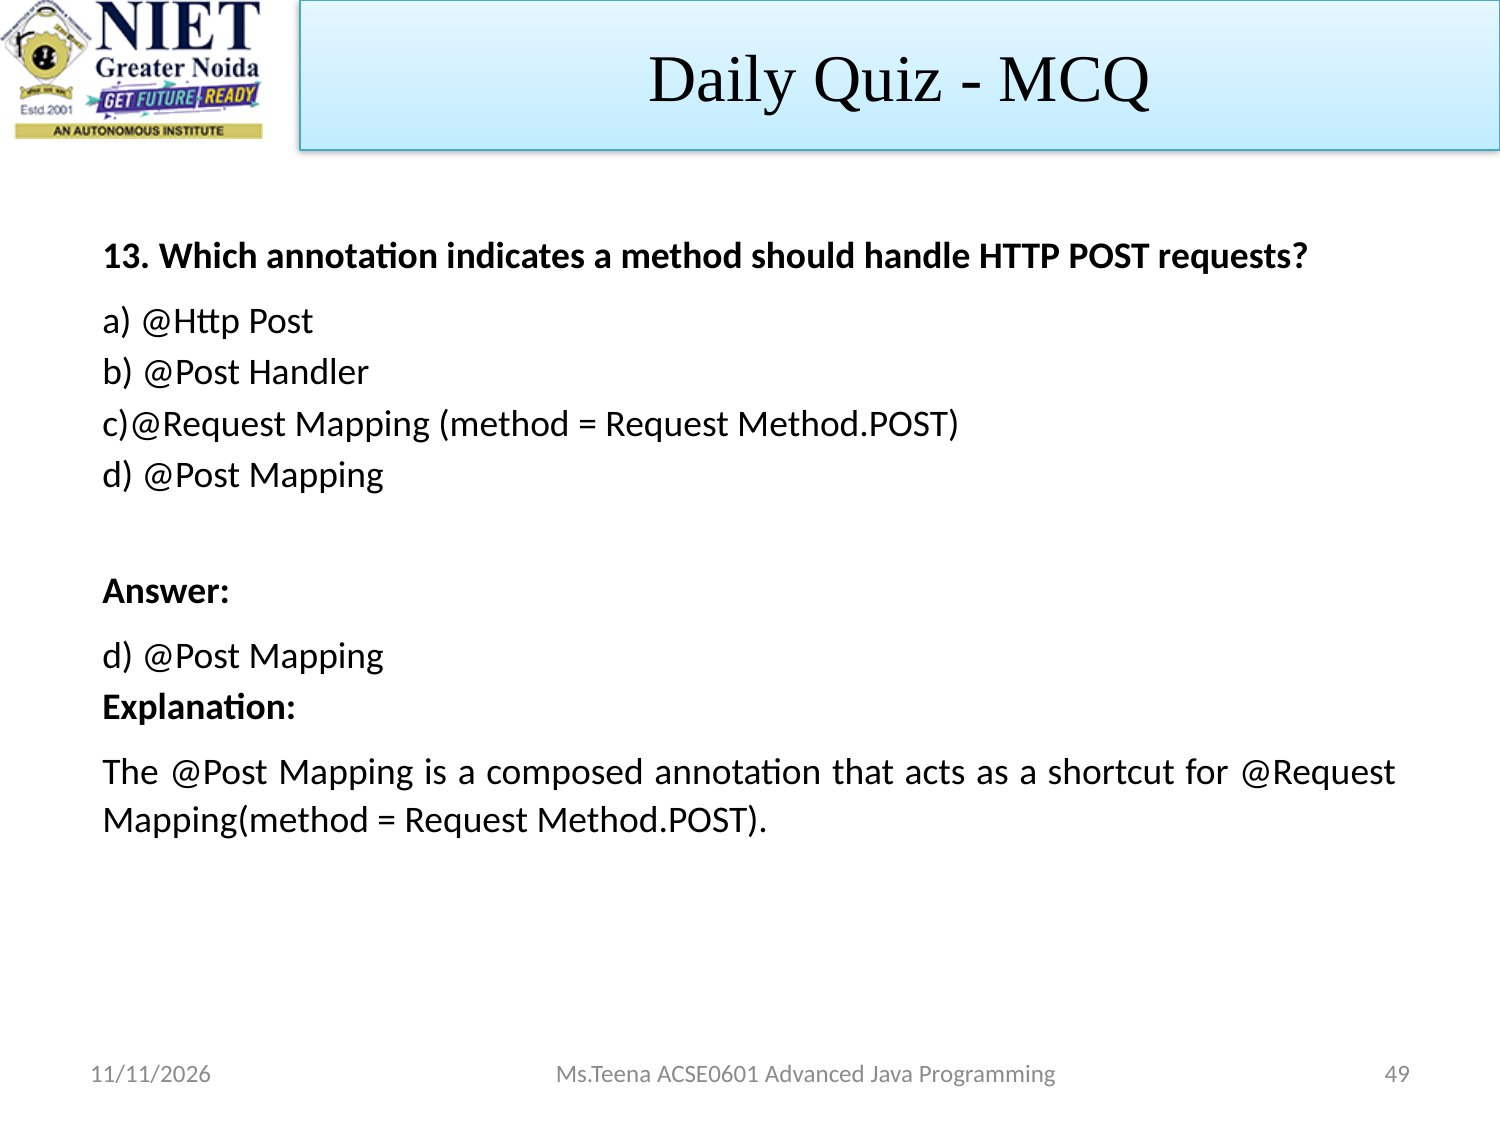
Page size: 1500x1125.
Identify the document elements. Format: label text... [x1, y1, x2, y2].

title Daily Quiz - MCQ [299, 0, 1500, 151]
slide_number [75, 1042, 350, 1103]
picture [0, 0, 263, 140]
slide_number 49 [1074, 1042, 1425, 1103]
footer Ms.Teena ACSE0601 Advanced Java Programming [350, 1042, 1074, 1103]
text_box 13. Which annotation indicates a method should handle HTTP POST requests? a) @Http Post b) @Post Handler c)@Request Mapping (method = Request Method.POST) d) @Post Mapping Answer: d) @Post Mapping Explanation: The @Post Mapping is a composed annotation that acts as a shortcut for @Request Mapping(method = Request Method.POST). [87, 220, 1413, 848]
